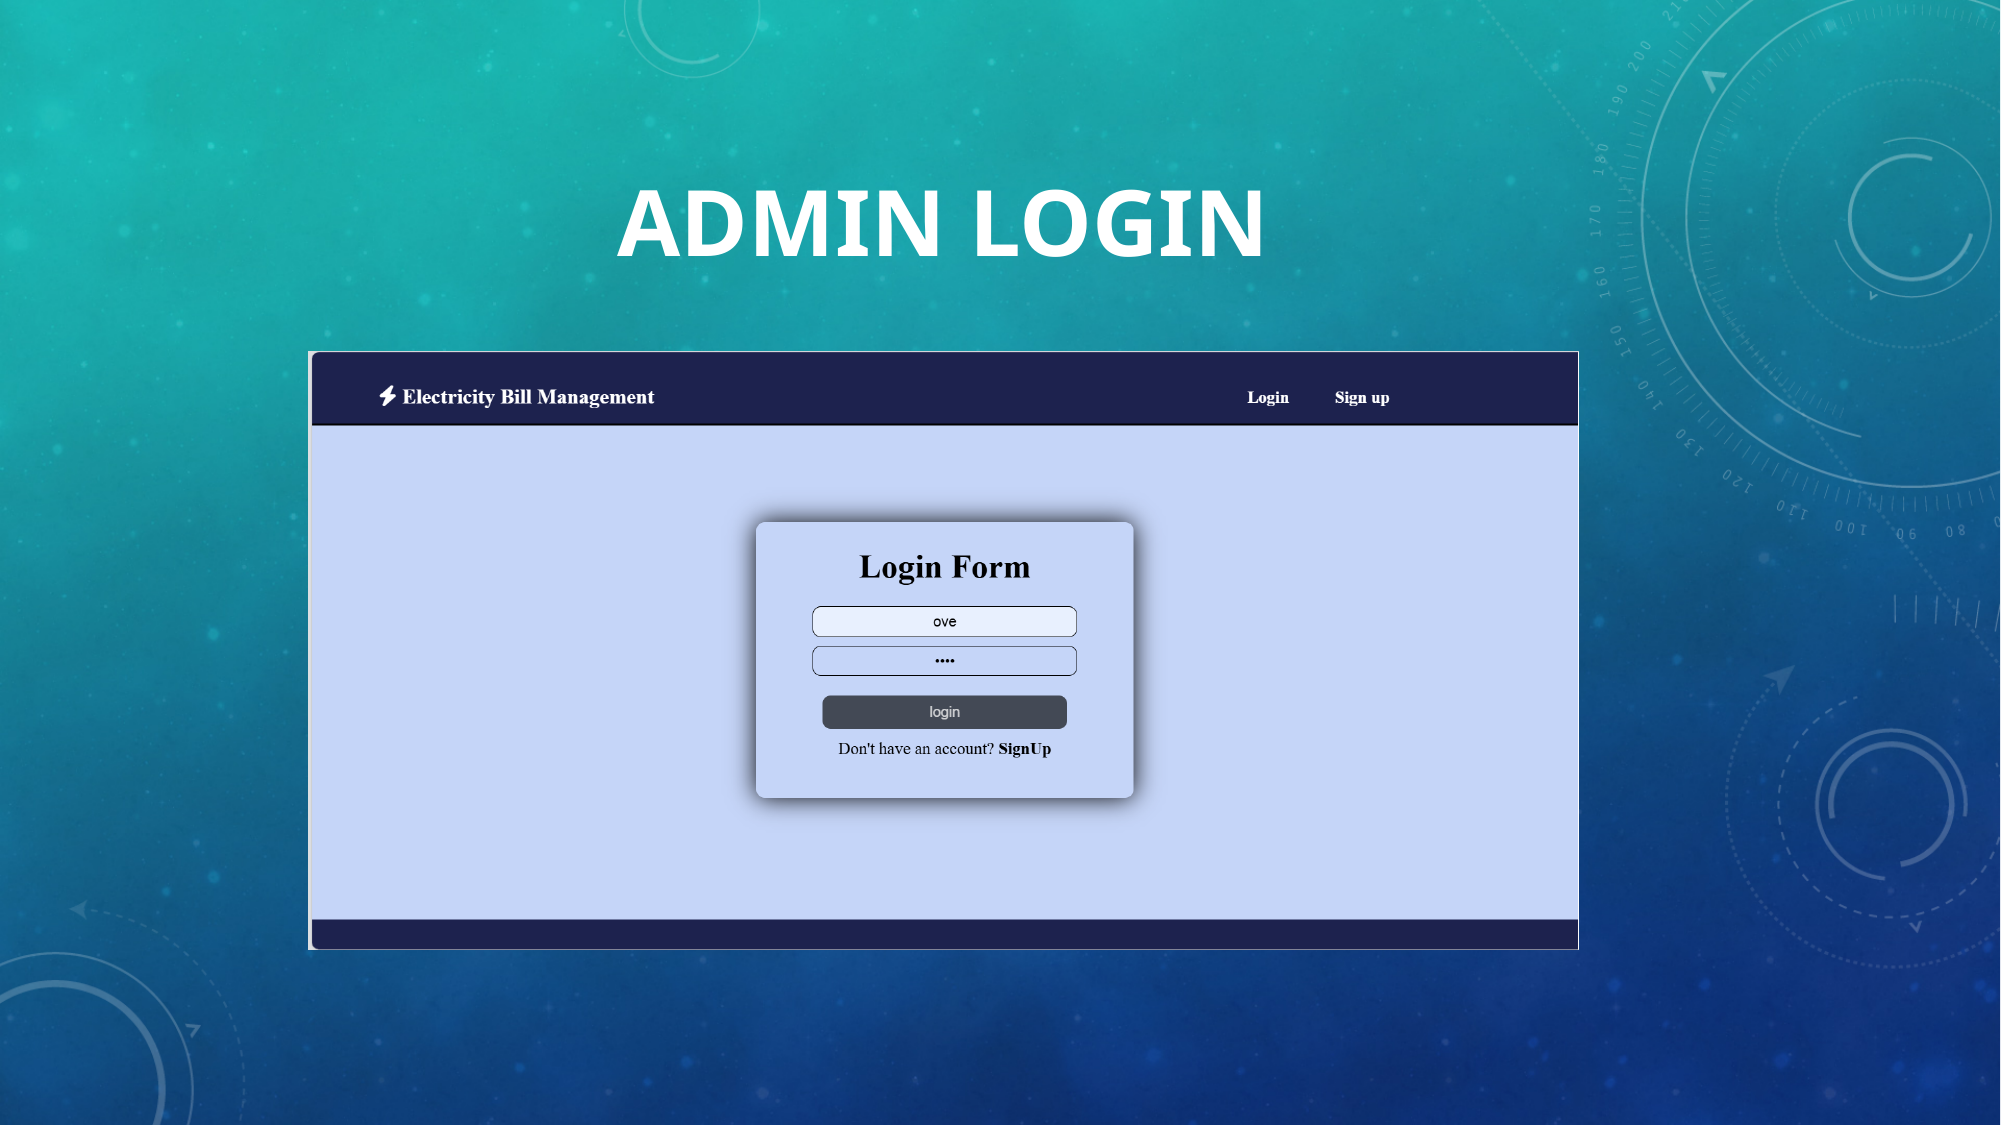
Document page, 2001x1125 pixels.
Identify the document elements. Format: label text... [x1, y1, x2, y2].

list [308, 350, 1579, 951]
title Admin login [112, 99, 1775, 339]
picture [0, 0, 2001, 1125]
